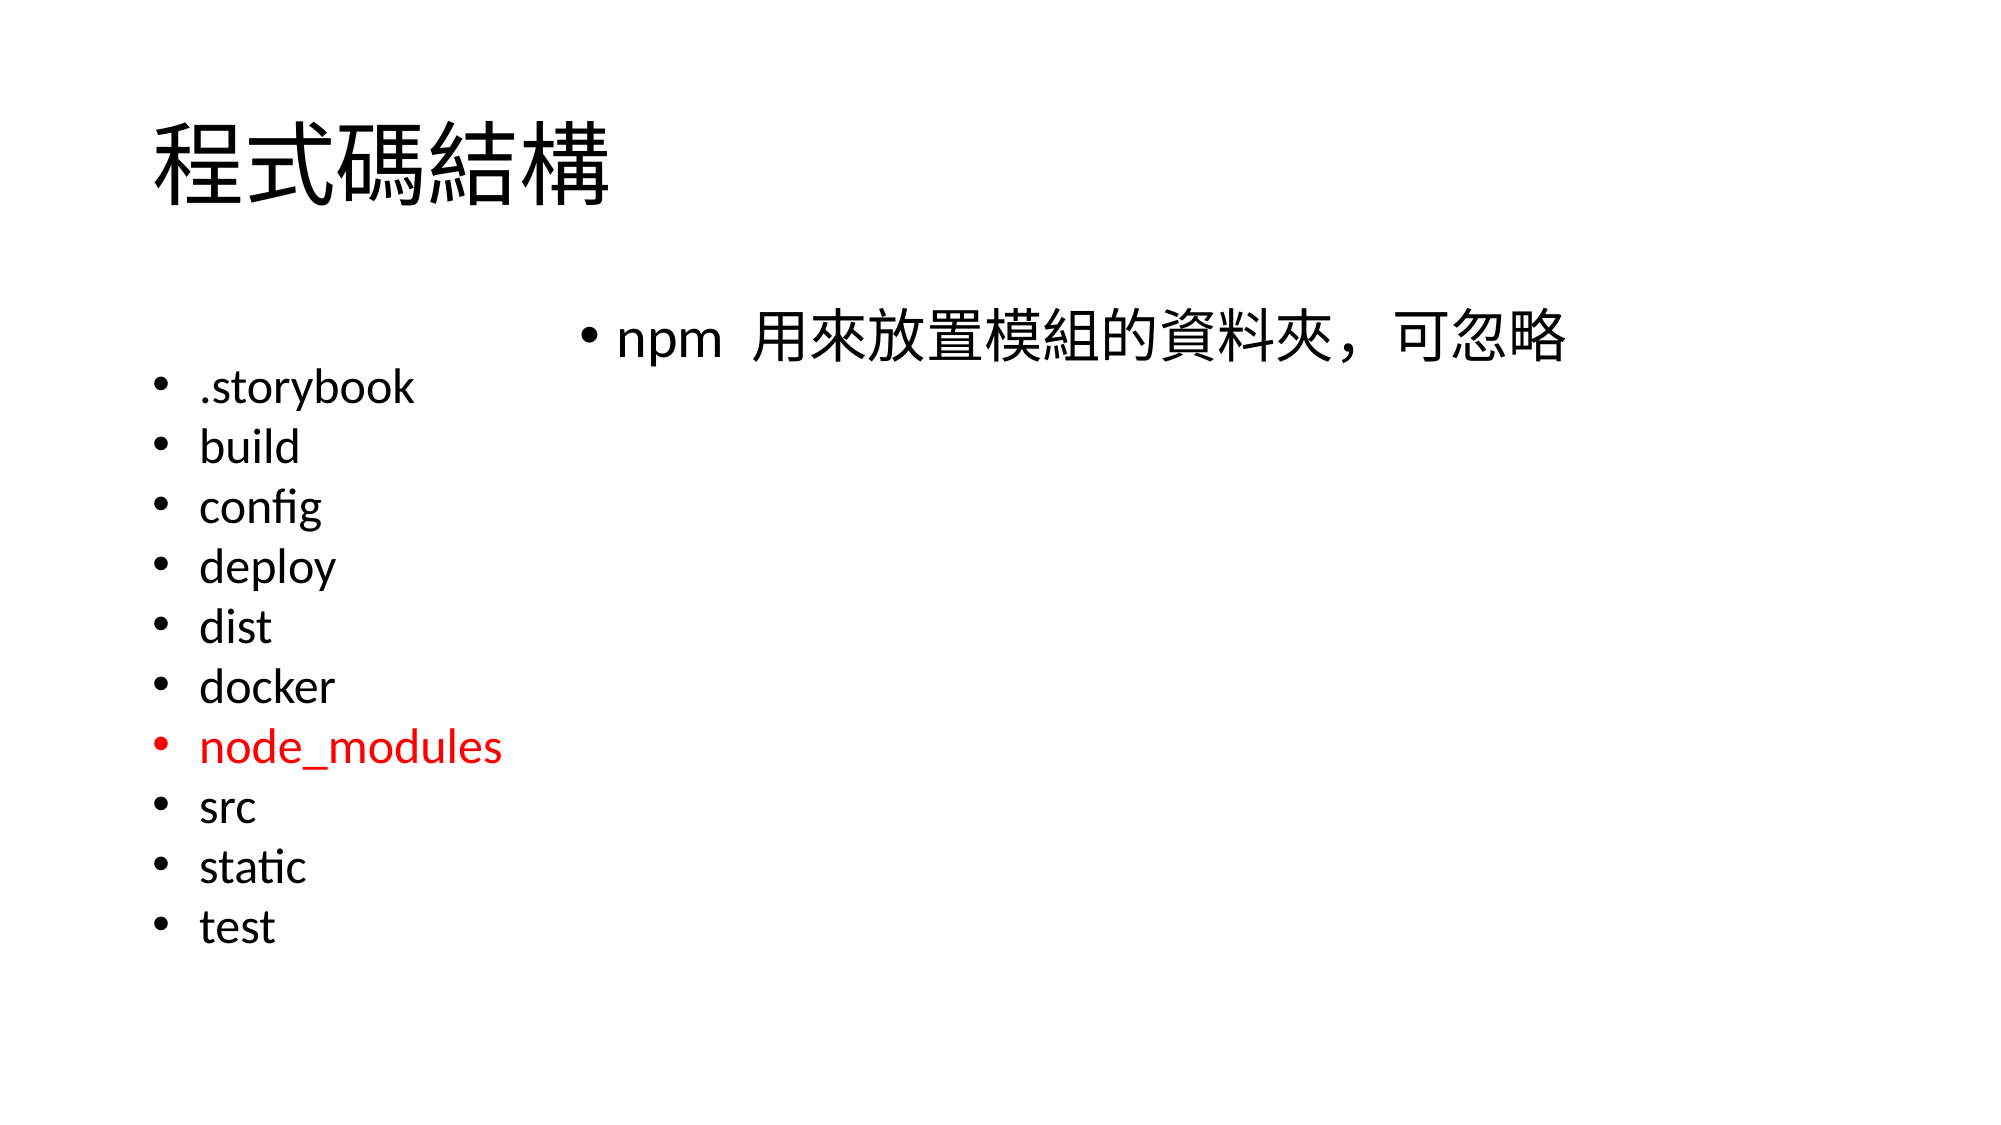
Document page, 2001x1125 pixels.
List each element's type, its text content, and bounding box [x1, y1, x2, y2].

title 程式碼結構 [137, 59, 1863, 278]
text_box .storybook build config deploy dist docker node_modules src static test [137, 345, 555, 961]
list npm 用來放置模組的資料夾，可忽略 [564, 299, 1863, 1014]
